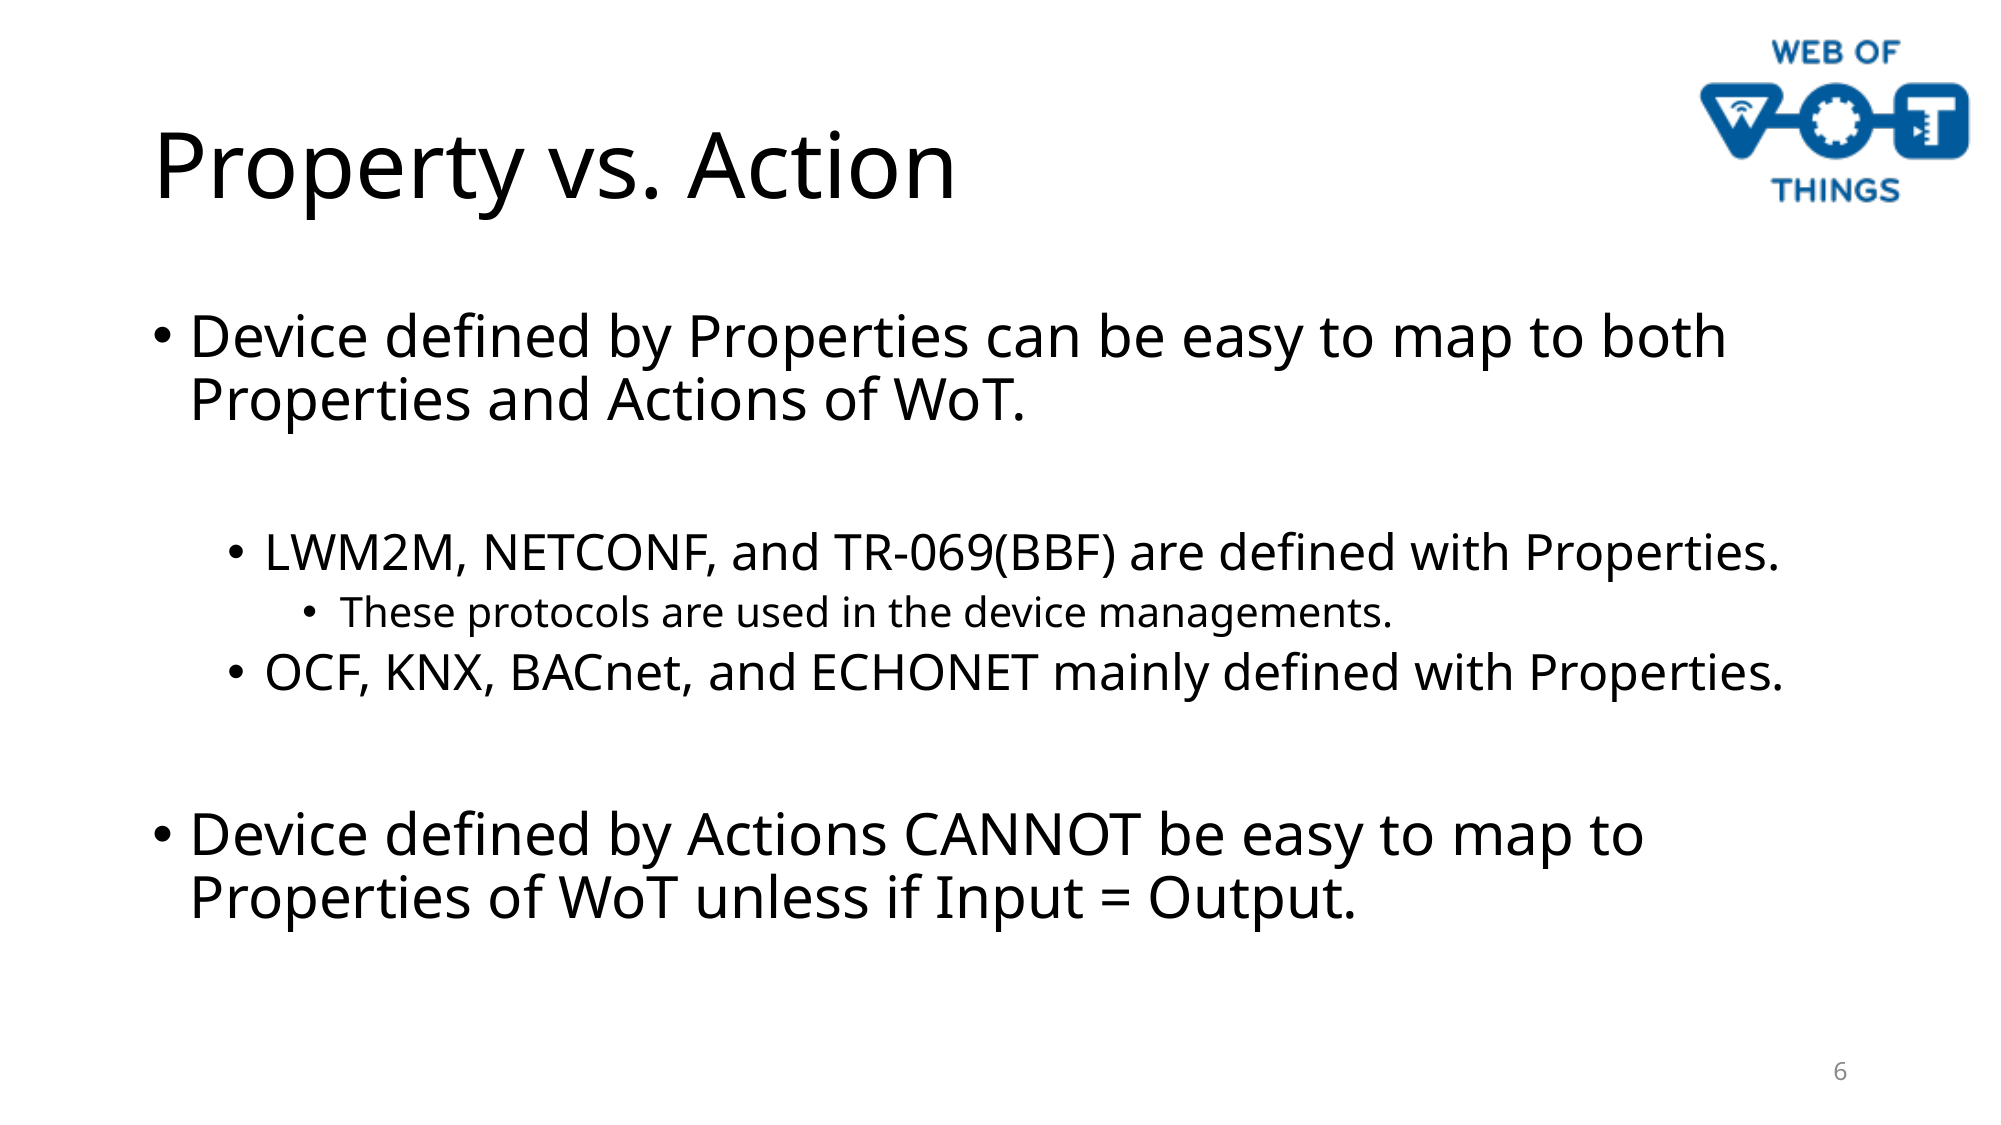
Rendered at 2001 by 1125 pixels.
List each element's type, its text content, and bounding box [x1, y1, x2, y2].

slide_number 6 [1412, 1042, 1863, 1103]
picture [1670, 22, 2000, 221]
list Device defined by Properties can be easy to map to both Properties and Actions of WoT. LWM2M, NETCONF, and TR-069(BBF) are defined with Properties. These protocols are used in the device managements. OCF, KNX, BACnet, and ECHONET mainly defined with Properties. Device defined by Actions CANNOT be easy to map to Properties of WoT unless if Input = Output. [137, 299, 1863, 1014]
title Property vs. Action [137, 59, 1863, 278]
